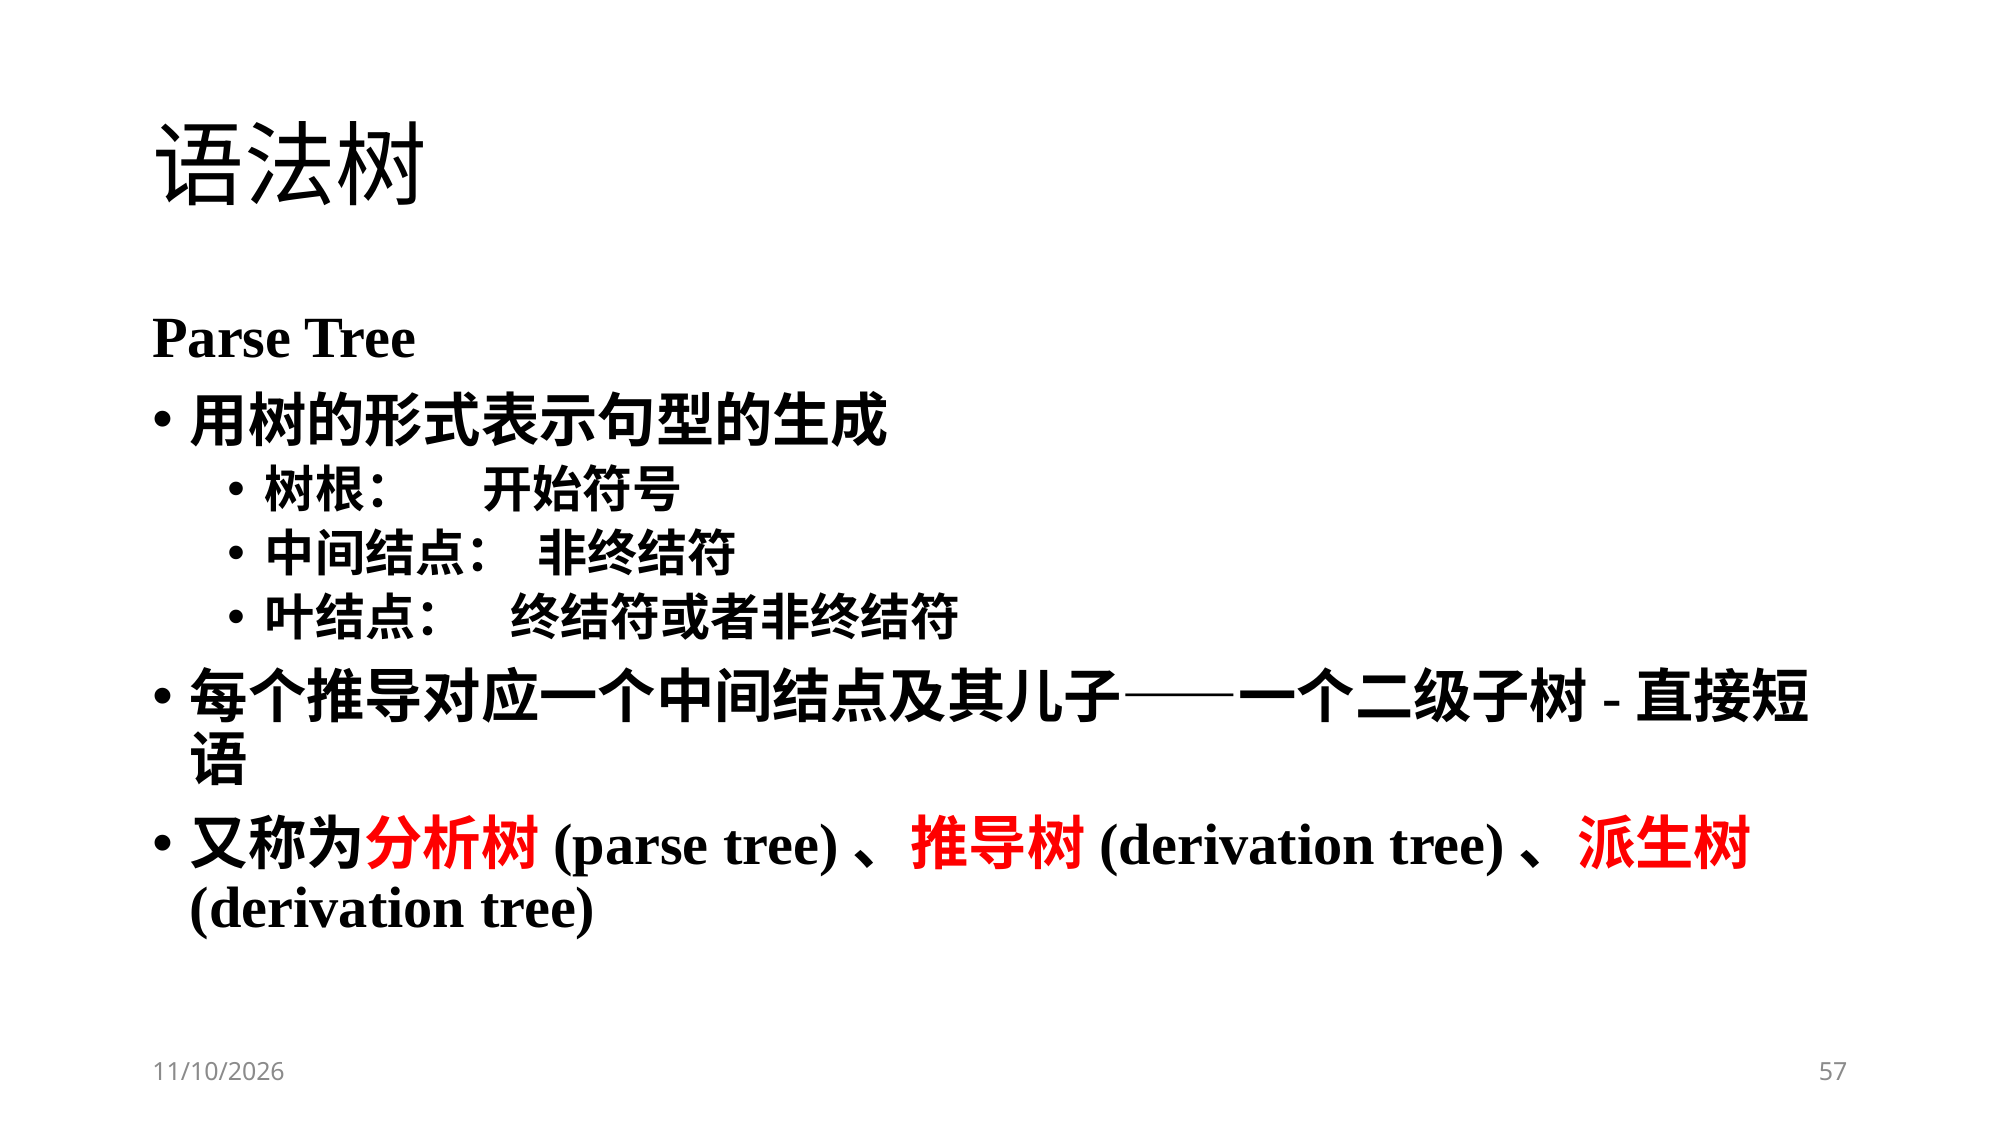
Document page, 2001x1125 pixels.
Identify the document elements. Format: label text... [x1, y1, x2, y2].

list Parse Tree 用树的形式表示句型的生成 树根： 开始符号 中间结点： 非终结符 叶结点： 终结符或者非终结符 每个推导对应一个中间结点及其儿子——一个二级子树-直接短语 又称为分析树(parse tree)、推导树(derivation tree)、派生树(derivation tree) [137, 299, 1863, 1014]
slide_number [137, 1042, 588, 1103]
title 语法树 [137, 59, 1863, 278]
slide_number 57 [1412, 1042, 1863, 1103]
